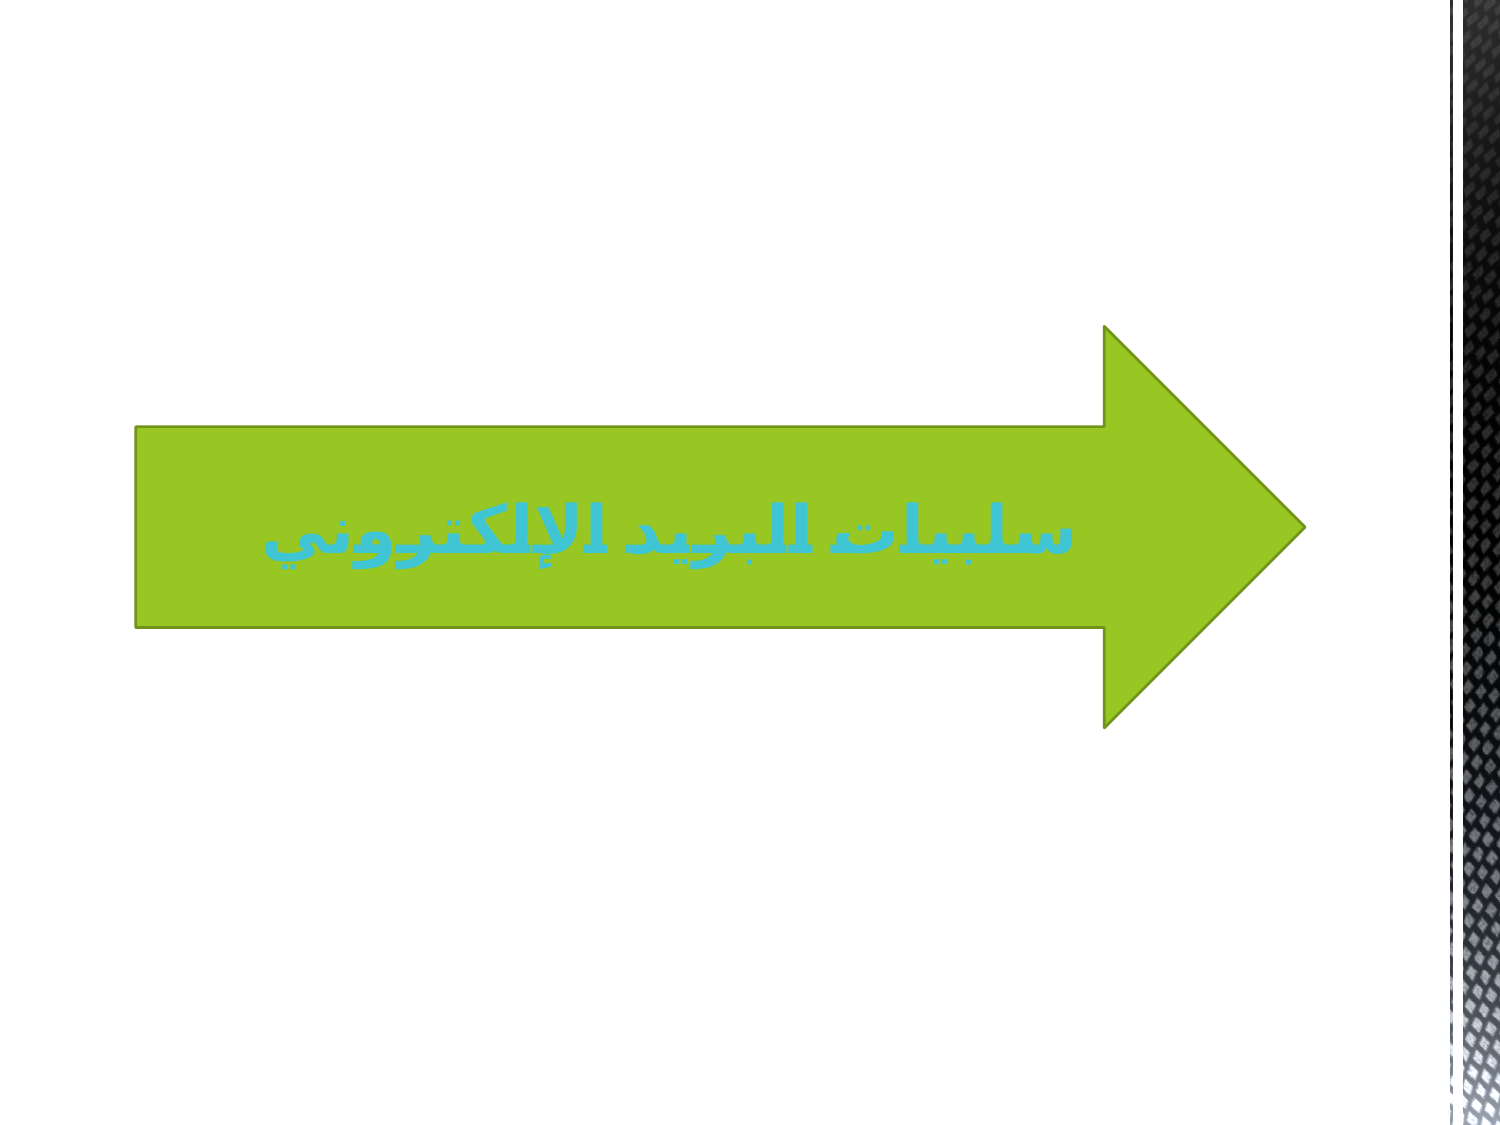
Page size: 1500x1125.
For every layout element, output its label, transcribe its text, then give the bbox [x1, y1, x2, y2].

picture [1447, 0, 1500, 1125]
text_box سلبيات البريد الإلكتروني [134, 325, 1307, 730]
